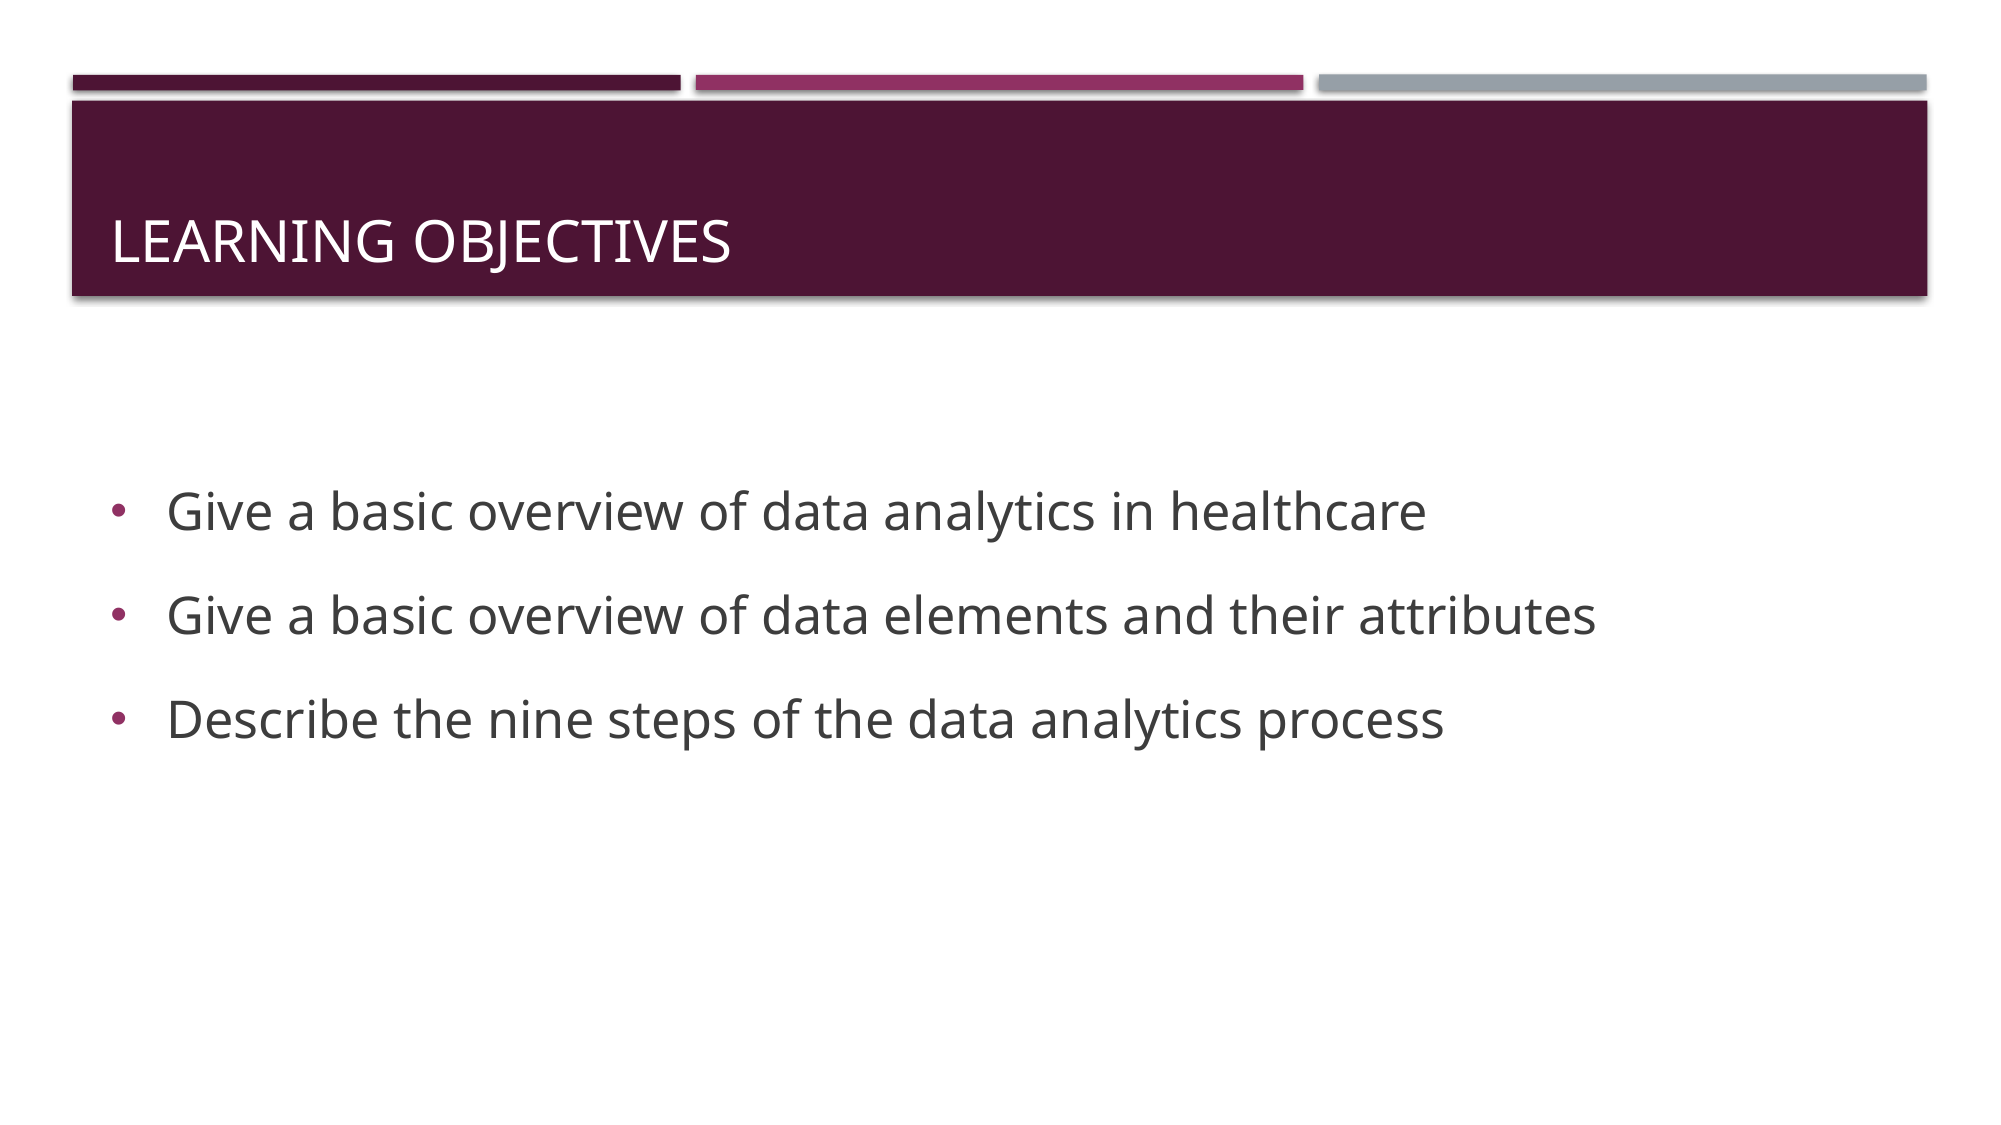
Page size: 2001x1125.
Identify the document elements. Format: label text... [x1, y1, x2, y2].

list Give a basic overview of data analytics in healthcare Give a basic overview of data elements and their attributes Describe the nine steps of the data analytics process [95, 357, 1905, 962]
title Learning Objectives [95, 115, 1905, 282]
